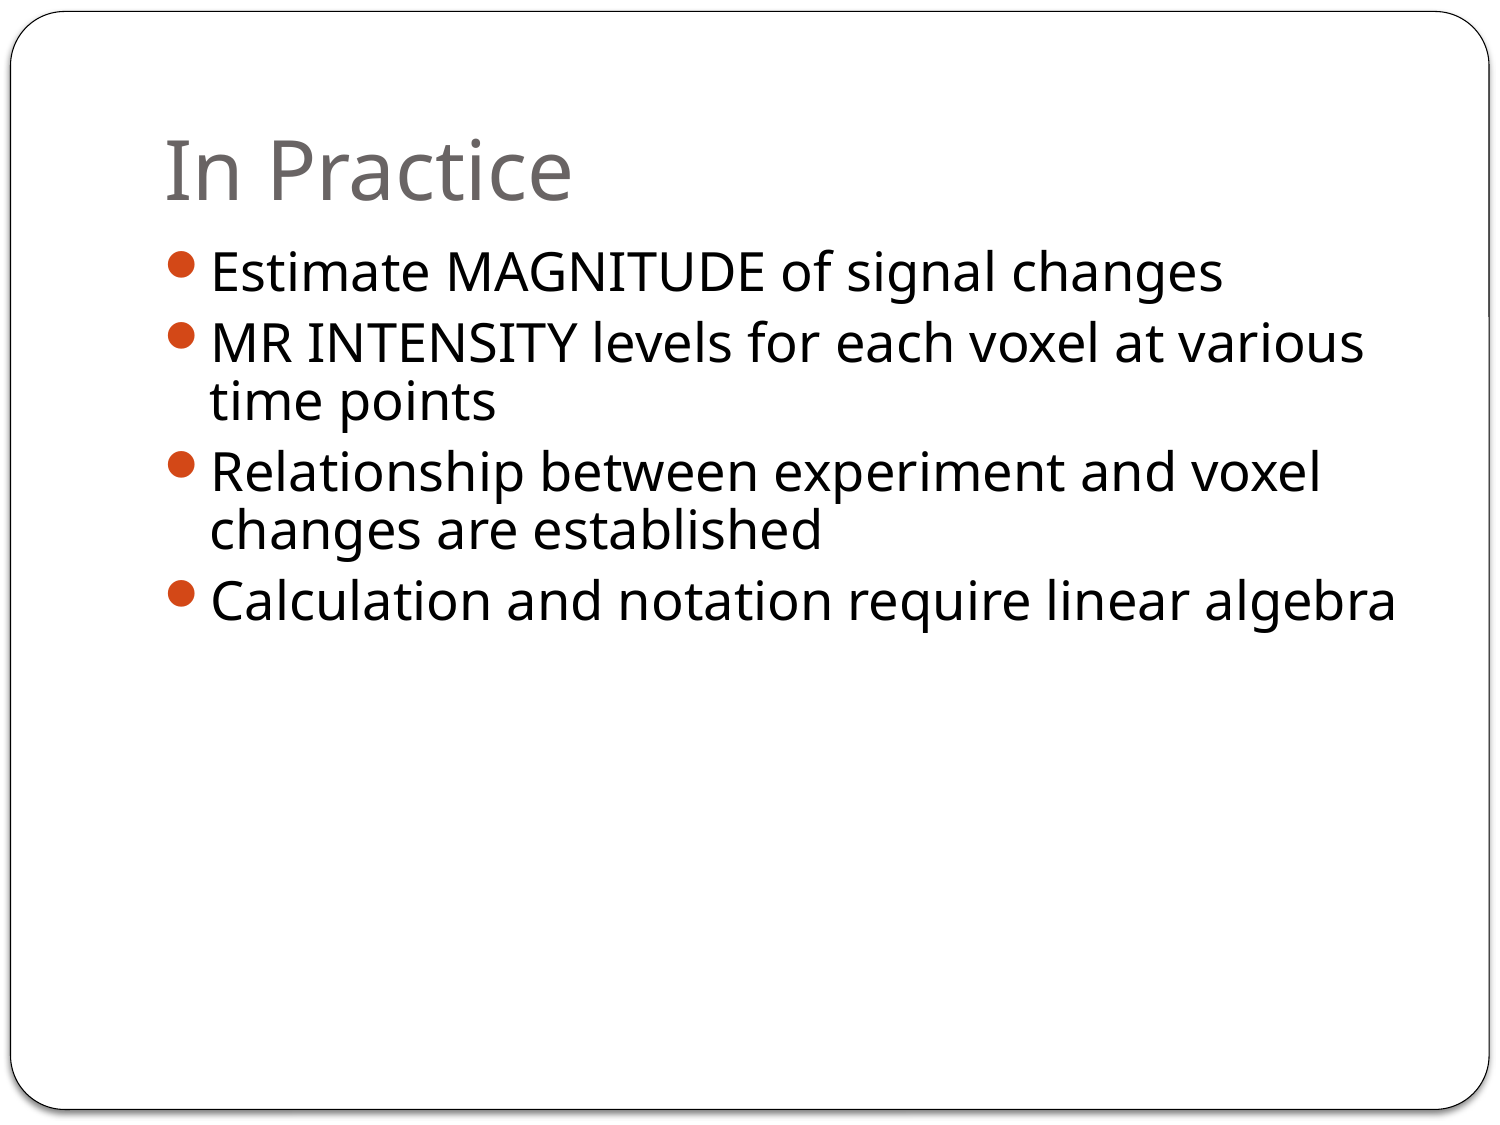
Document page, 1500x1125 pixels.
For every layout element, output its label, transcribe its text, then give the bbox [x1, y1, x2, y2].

title In Practice [150, 45, 1425, 233]
list Estimate MAGNITUDE of signal changes MR INTENSITY levels for each voxel at various time points Relationship between experiment and voxel changes are established Calculation and notation require linear algebra [150, 237, 1425, 988]
